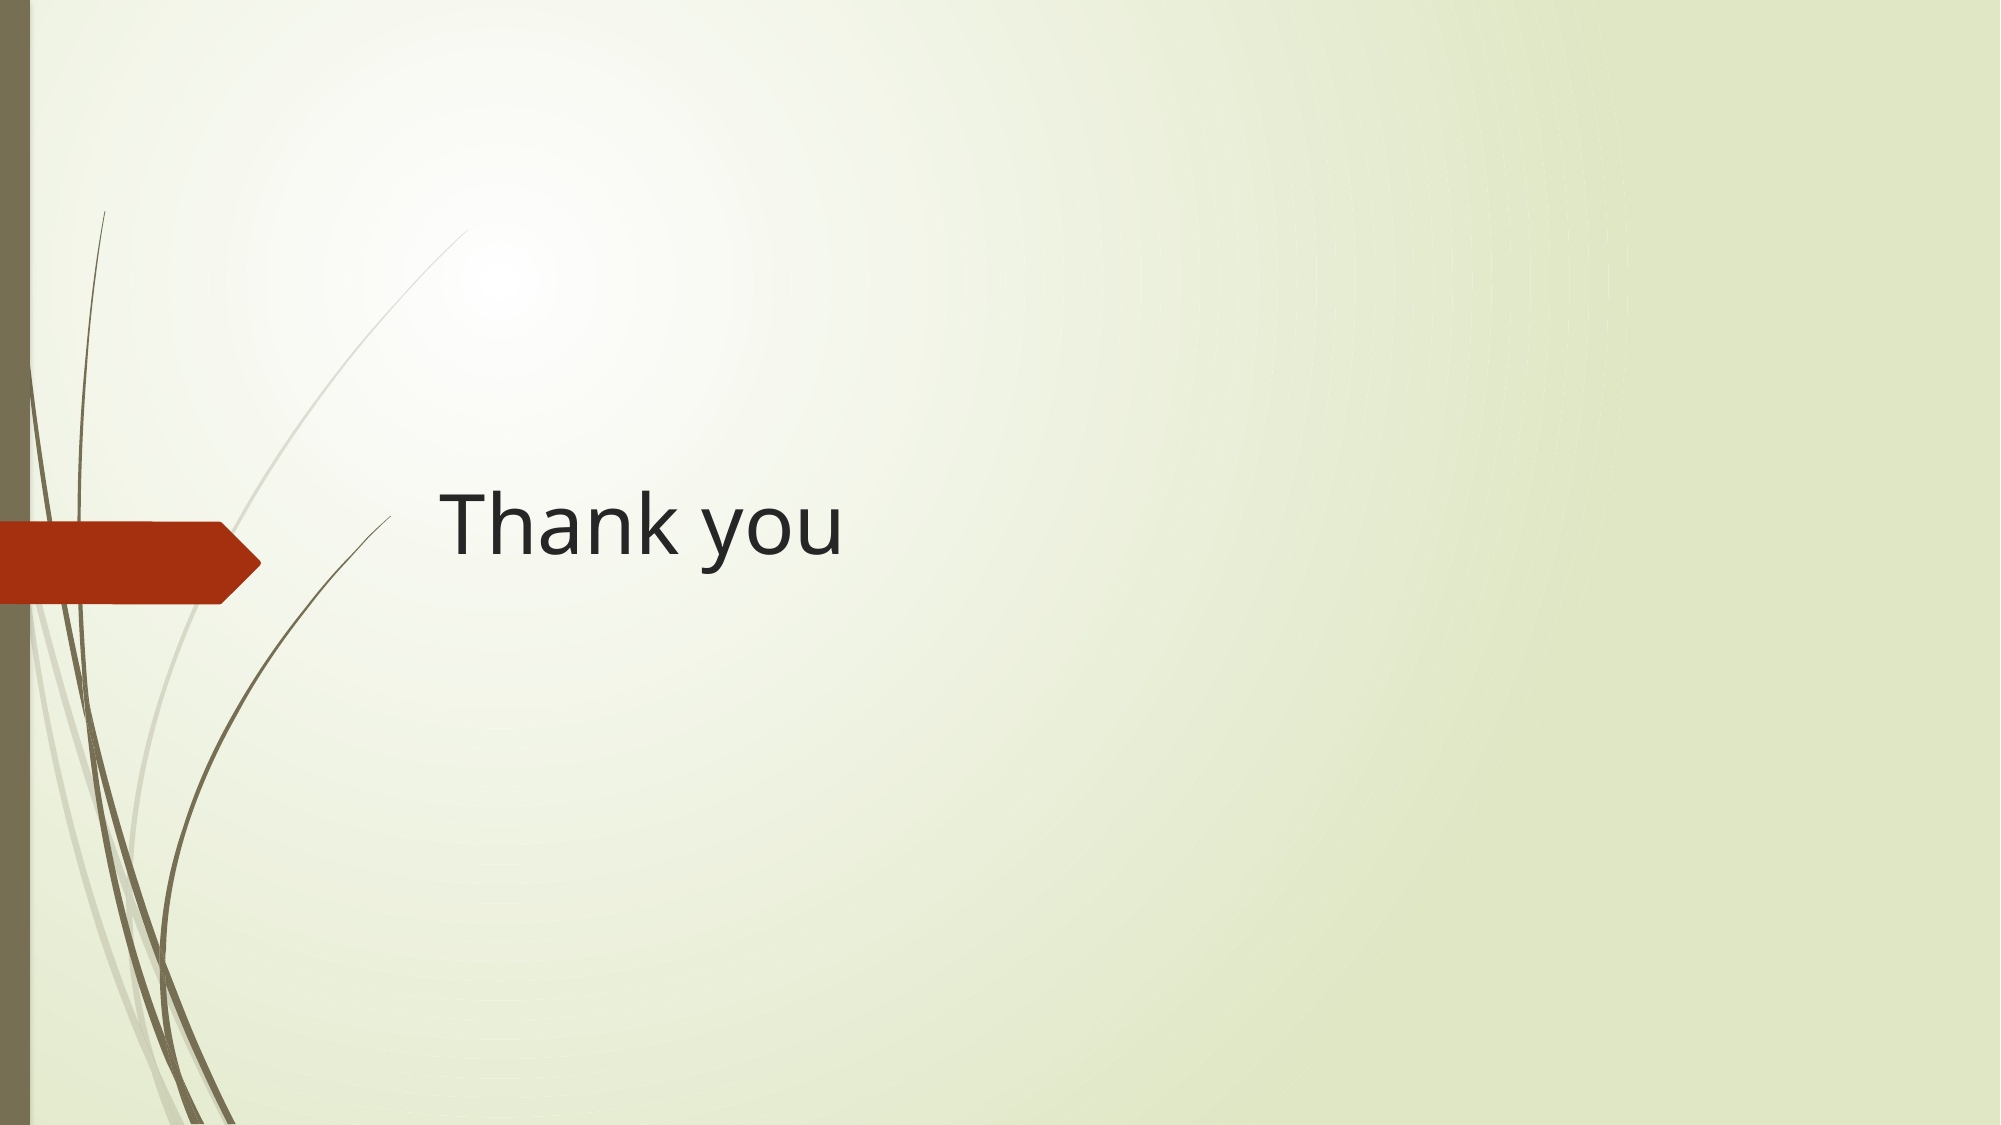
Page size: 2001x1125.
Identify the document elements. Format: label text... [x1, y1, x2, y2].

title Thank you [424, 337, 1888, 579]
